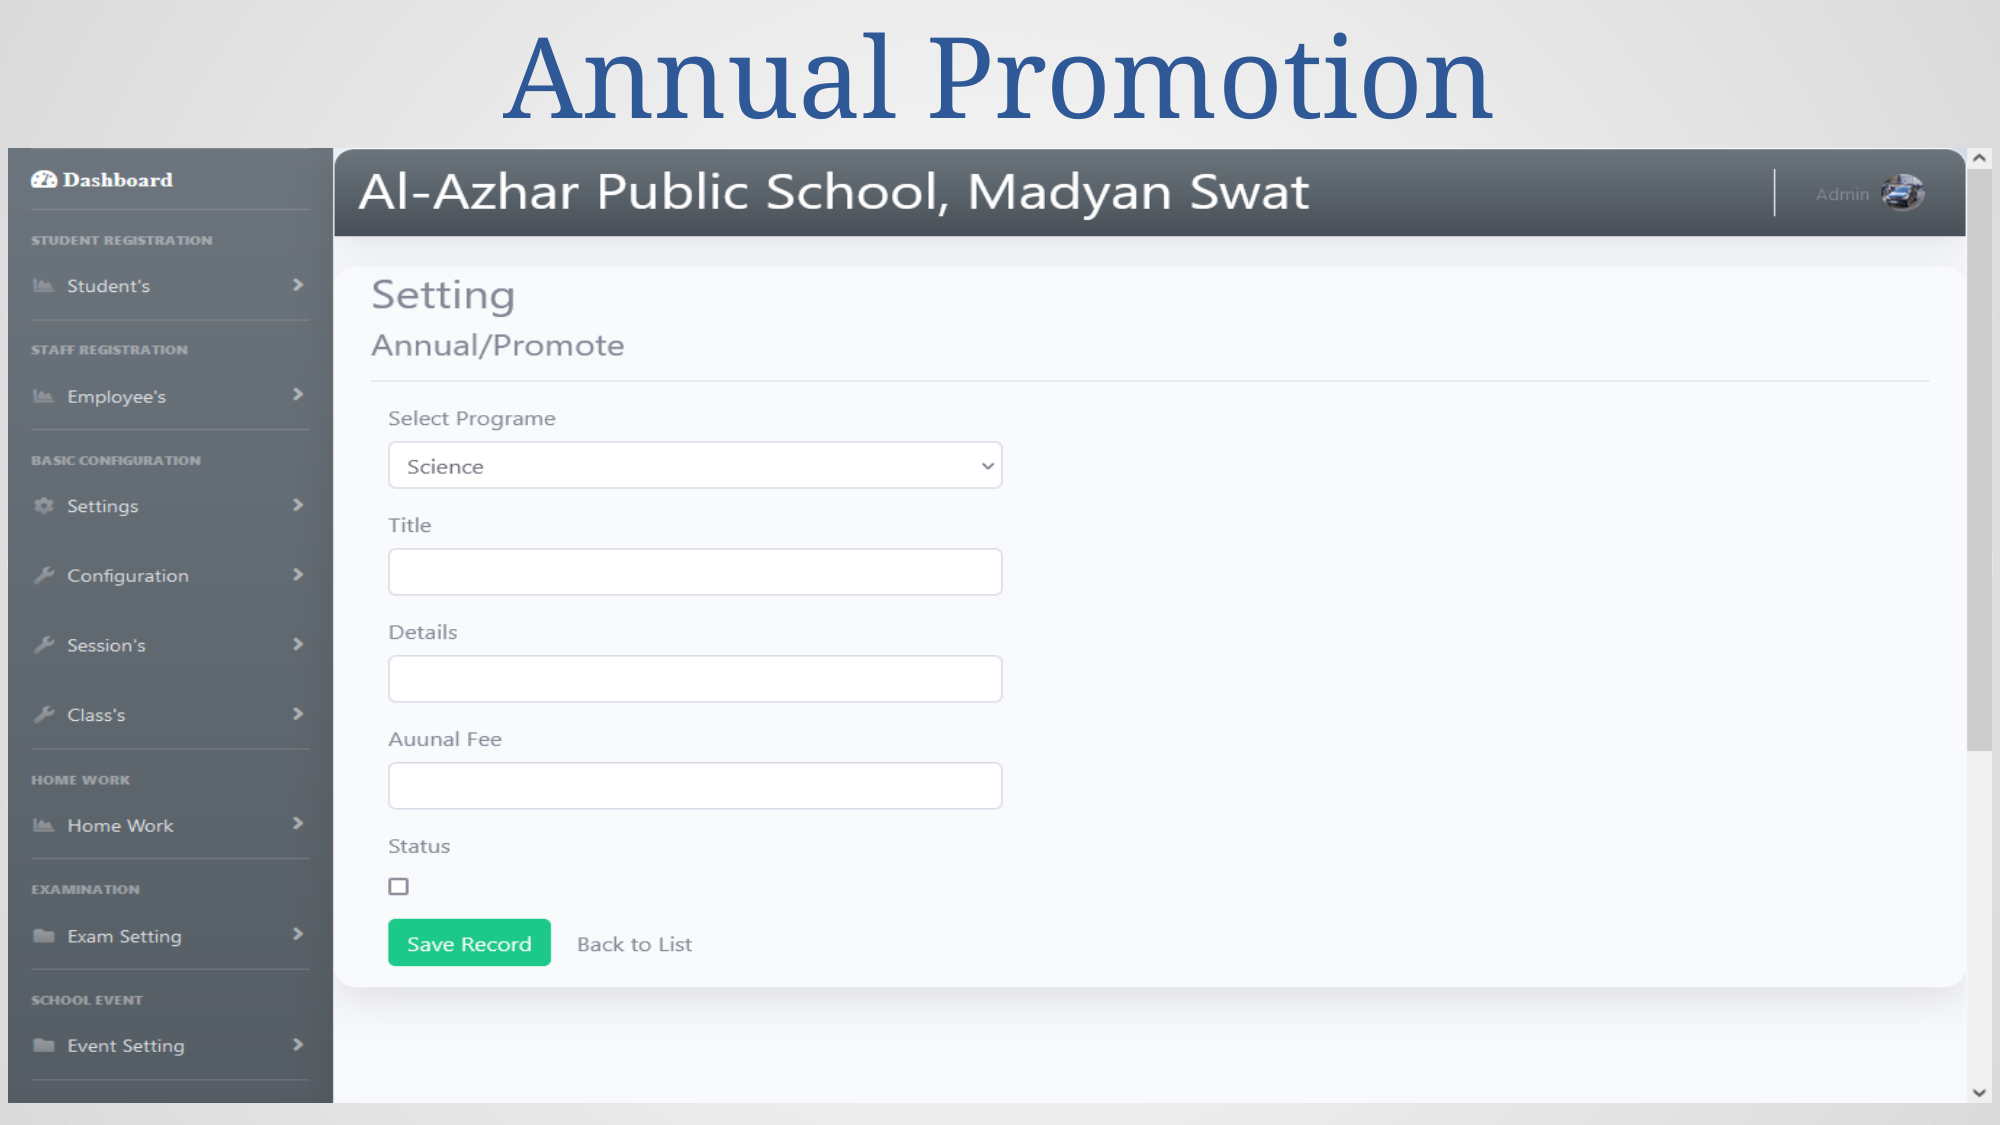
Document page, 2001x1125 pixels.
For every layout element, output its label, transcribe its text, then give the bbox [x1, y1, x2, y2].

title Annual Promotion [99, 0, 1900, 145]
picture [8, 148, 1992, 1103]
